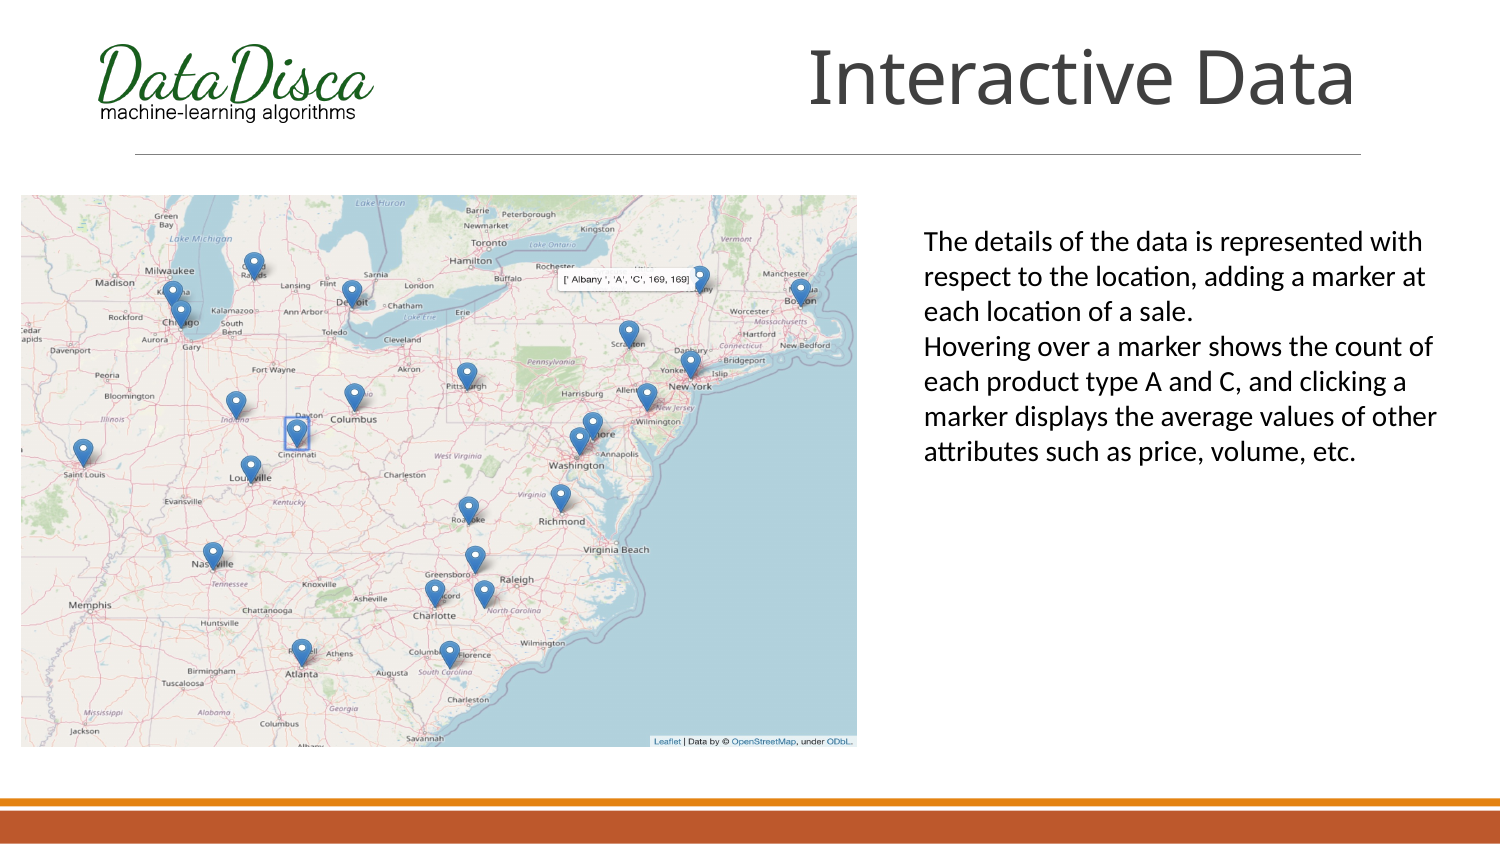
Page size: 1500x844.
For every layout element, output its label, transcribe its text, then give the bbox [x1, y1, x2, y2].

title Interactive Data [439, 35, 1373, 128]
text_box The details of the data is represented with respect to the location, adding a marker at each location of a sale. Hovering over a marker shows the count of each product type A and C, and clicking a marker displays the average values of other attributes such as price, volume, etc. [909, 215, 1453, 475]
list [21, 195, 858, 748]
picture [98, 44, 374, 123]
